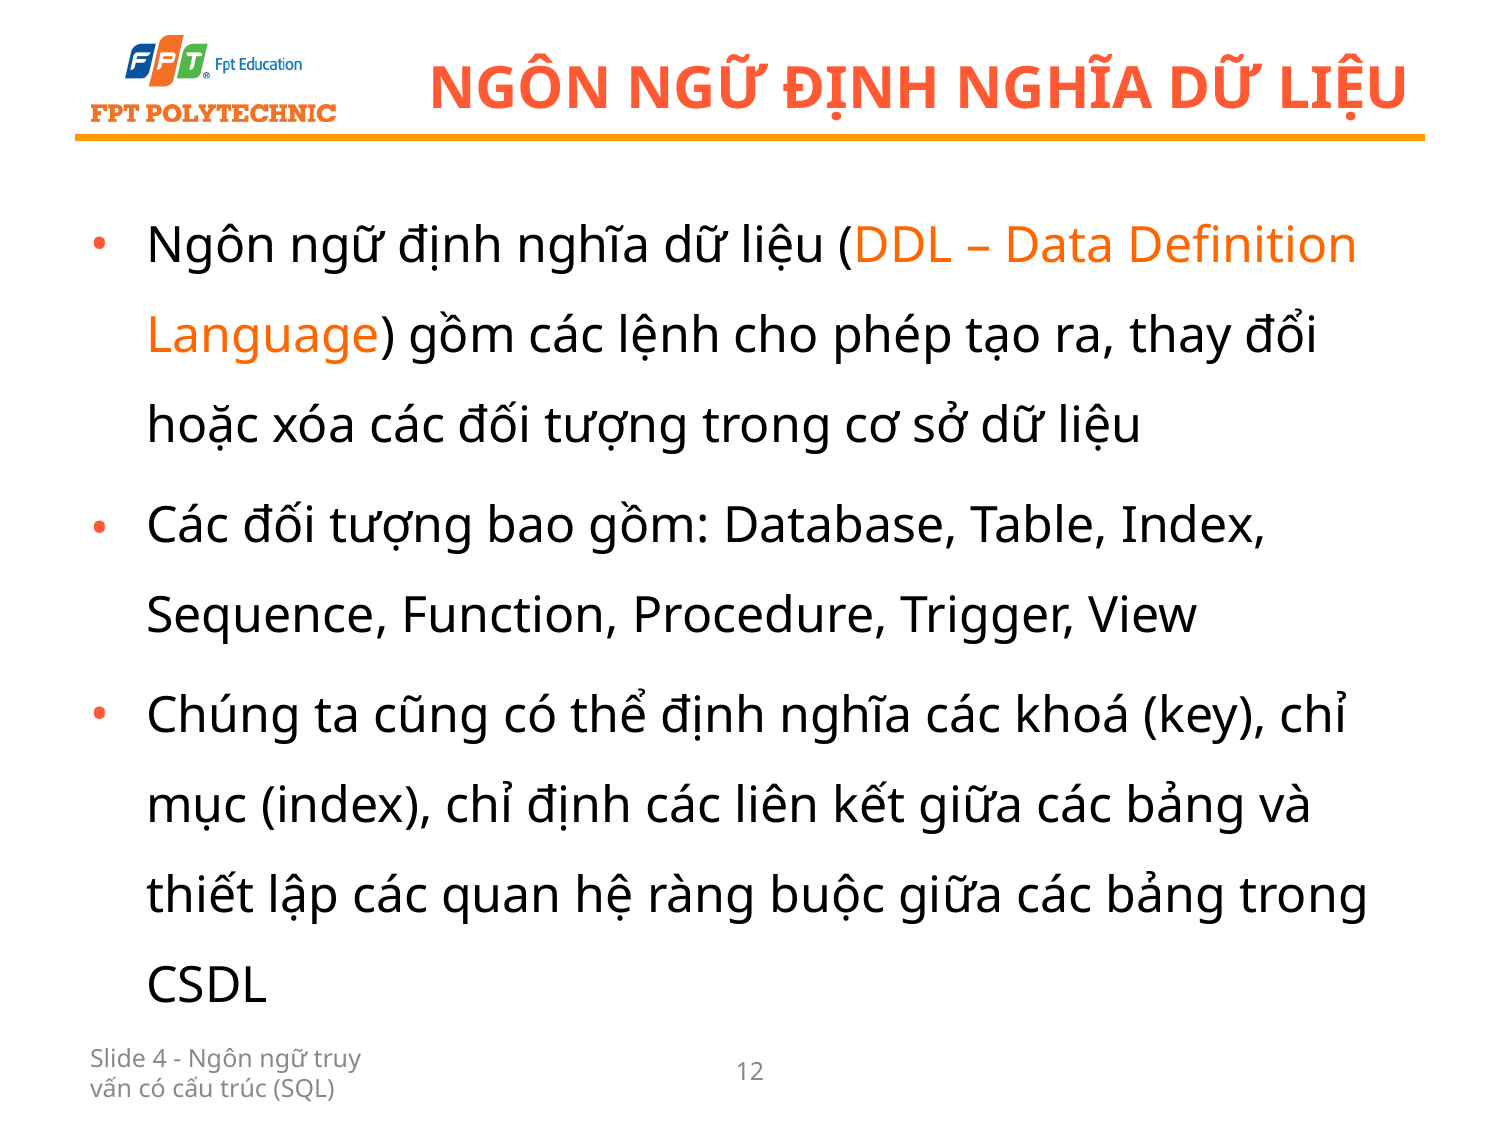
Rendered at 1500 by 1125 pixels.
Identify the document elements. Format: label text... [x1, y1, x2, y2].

title Ngôn ngữ định nghĩa dữ liệu [337, 45, 1425, 125]
list Ngôn ngữ định nghĩa dữ liệu (DDL – Data Definition Language) gồm các lệnh cho phép tạo ra, thay đổi hoặc xóa các đối tượng trong cơ sở dữ liệu Các đối tượng bao gồm: Database, Table, Index, Sequence, Function, Procedure, Trigger, View Chúng ta cũng có thể định nghĩa các khoá (key), chỉ mục (index), chỉ định các liên kết giữa các bảng và thiết lập các quan hệ ràng buộc giữa các bảng trong CSDL [75, 174, 1425, 1038]
slide_number 12 [512, 1042, 988, 1103]
footer Slide 4 - Ngôn ngữ truy vấn có cấu trúc (SQL) [75, 1042, 425, 1103]
picture [91, 35, 338, 122]
